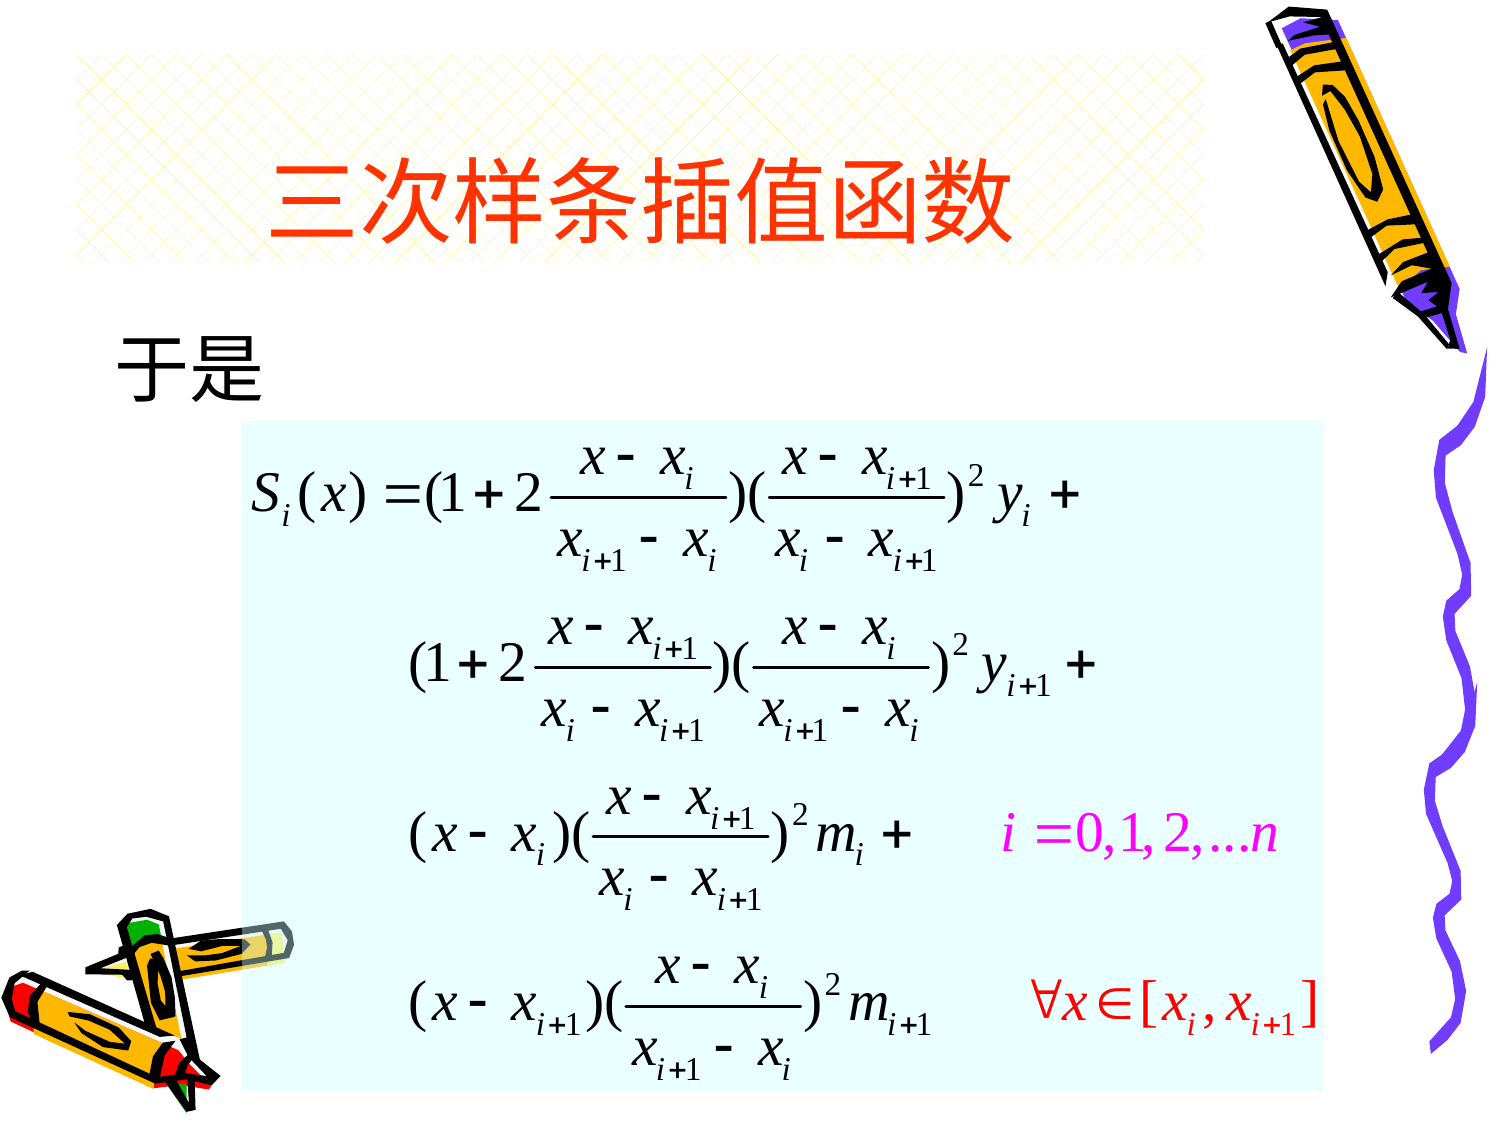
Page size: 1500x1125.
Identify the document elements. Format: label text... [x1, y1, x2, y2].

text_box 三次样条插值函数 [76, 54, 1204, 263]
text_box 于是 [100, 314, 502, 419]
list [241, 420, 1325, 1092]
